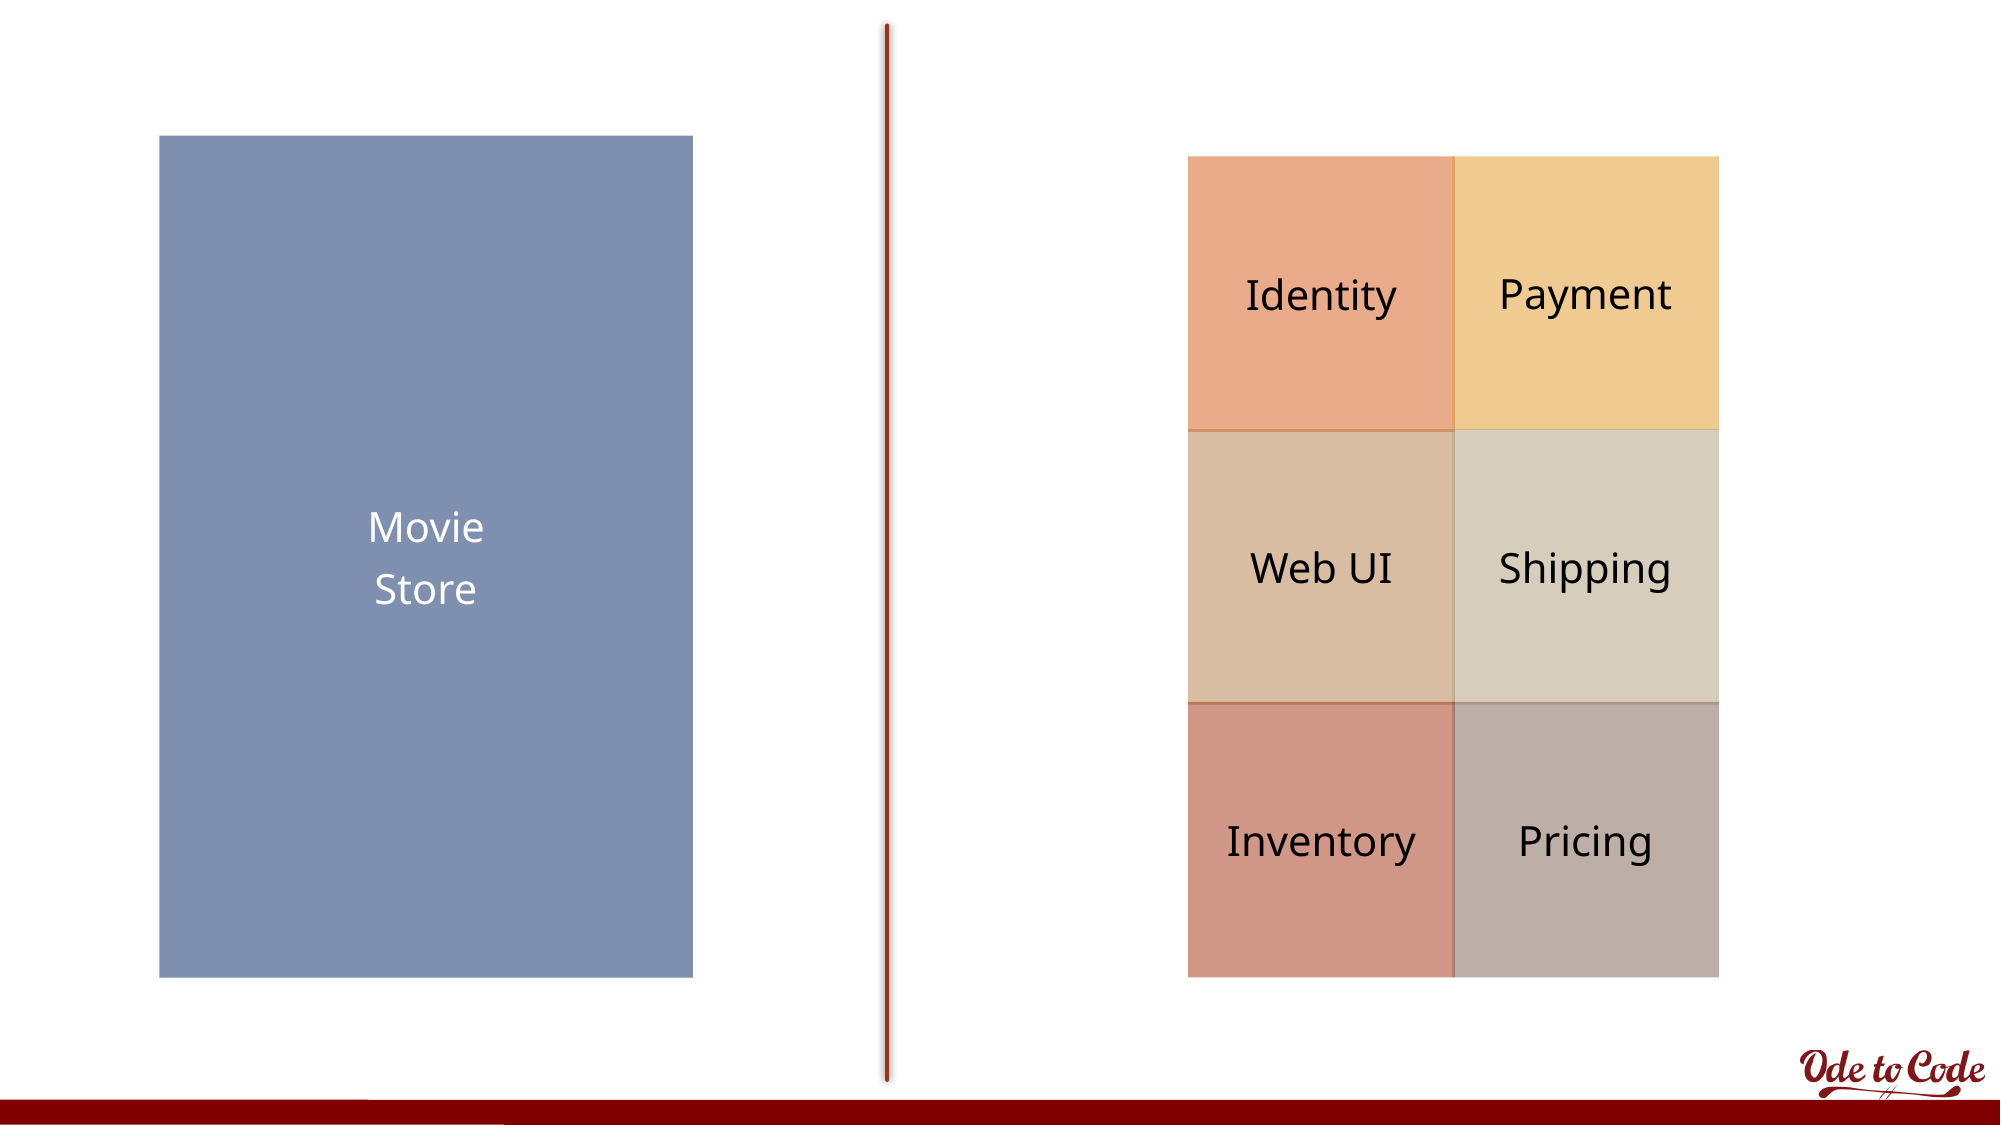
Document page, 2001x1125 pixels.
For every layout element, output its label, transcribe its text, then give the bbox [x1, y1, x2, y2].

text_box Payment [1452, 156, 1719, 429]
text_box Web UI [1188, 429, 1452, 701]
text_box Inventory [1188, 701, 1452, 978]
text_box Pricing [1452, 701, 1719, 978]
text_box Movie Store [159, 135, 693, 978]
picture [1800, 1050, 1985, 1100]
text_box Shipping [1452, 429, 1719, 701]
text_box Identity [1188, 156, 1452, 429]
